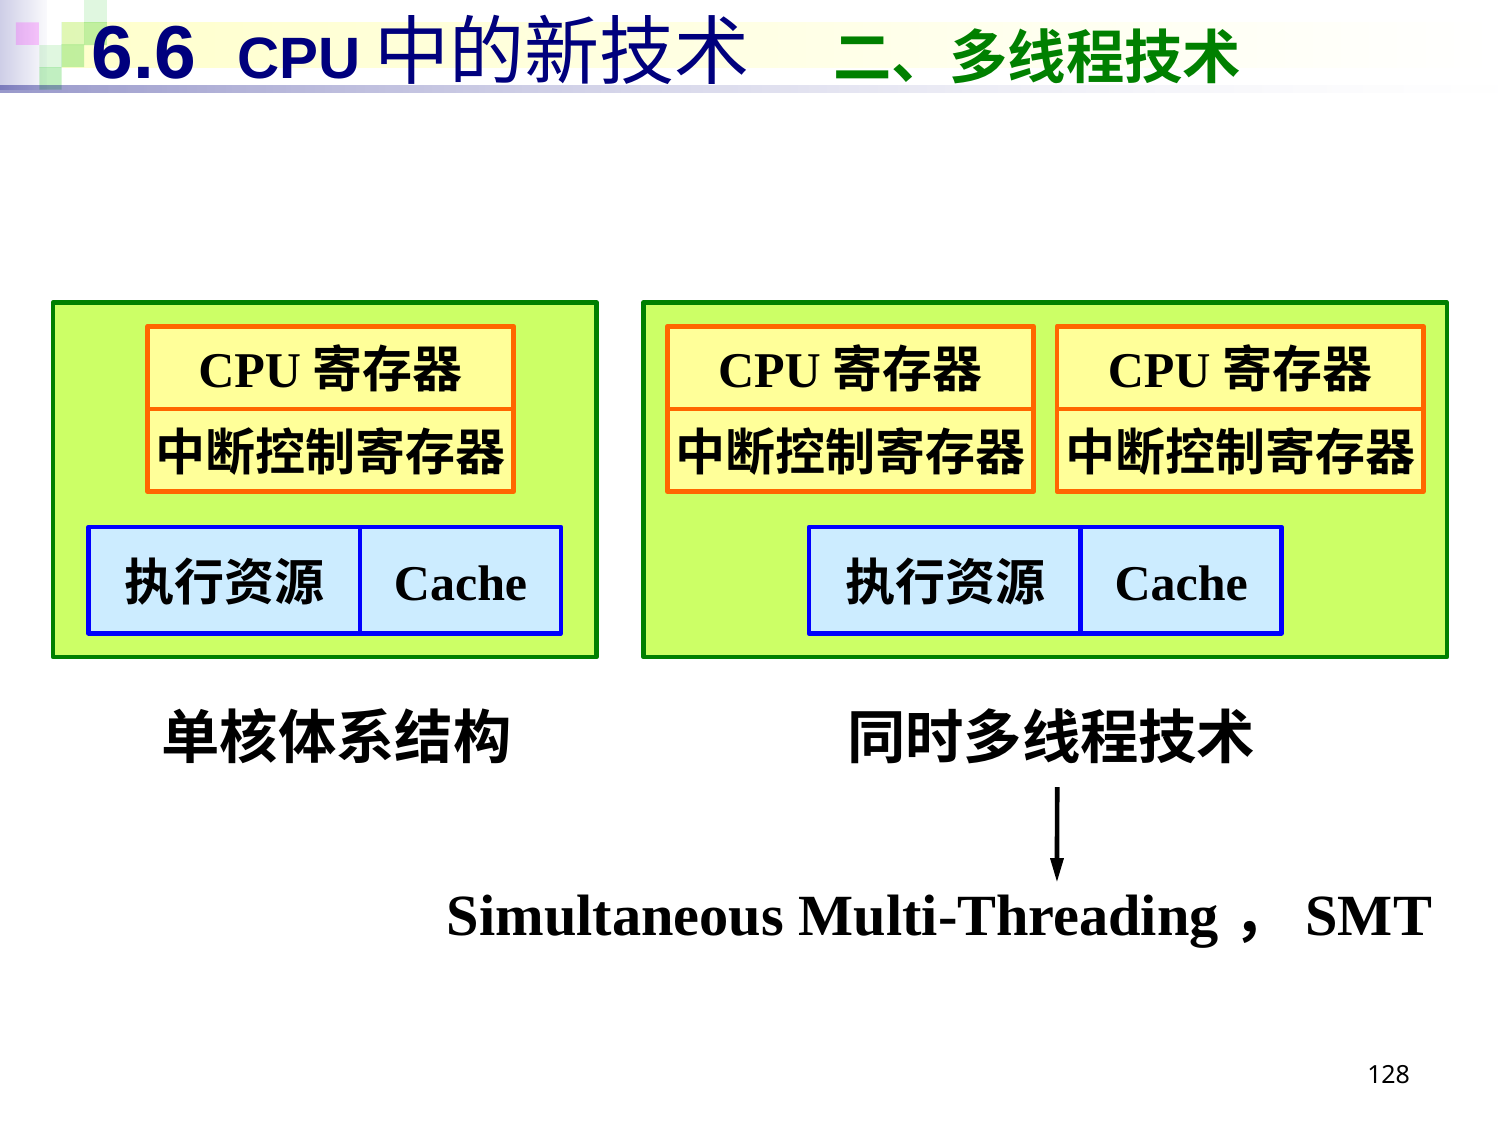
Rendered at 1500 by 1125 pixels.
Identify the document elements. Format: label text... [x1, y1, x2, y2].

text_box 执行资源 [88, 527, 360, 634]
text_box Cache [1080, 527, 1282, 634]
text_box 同时多线程技术 [785, 692, 1317, 776]
text_box CPU寄存器 [147, 326, 514, 408]
text_box 中断控制寄存器 [1057, 408, 1424, 492]
text_box CPU寄存器 [1057, 326, 1424, 408]
text_box Cache [360, 527, 561, 634]
text_box Simultaneous Multi-Threading，SMT [360, 869, 1447, 953]
text_box 执行资源 [809, 527, 1080, 634]
text_box [643, 302, 1447, 657]
title 6.6 CPU中的新技术 二、多线程技术 [76, 0, 1483, 103]
text_box 中断控制寄存器 [147, 408, 514, 492]
text_box 中断控制寄存器 [667, 408, 1034, 492]
slide_number 128 [1074, 1024, 1426, 1101]
text_box [53, 302, 597, 657]
text_box CPU寄存器 [667, 326, 1034, 408]
list 单核体系结构 [111, 692, 562, 776]
